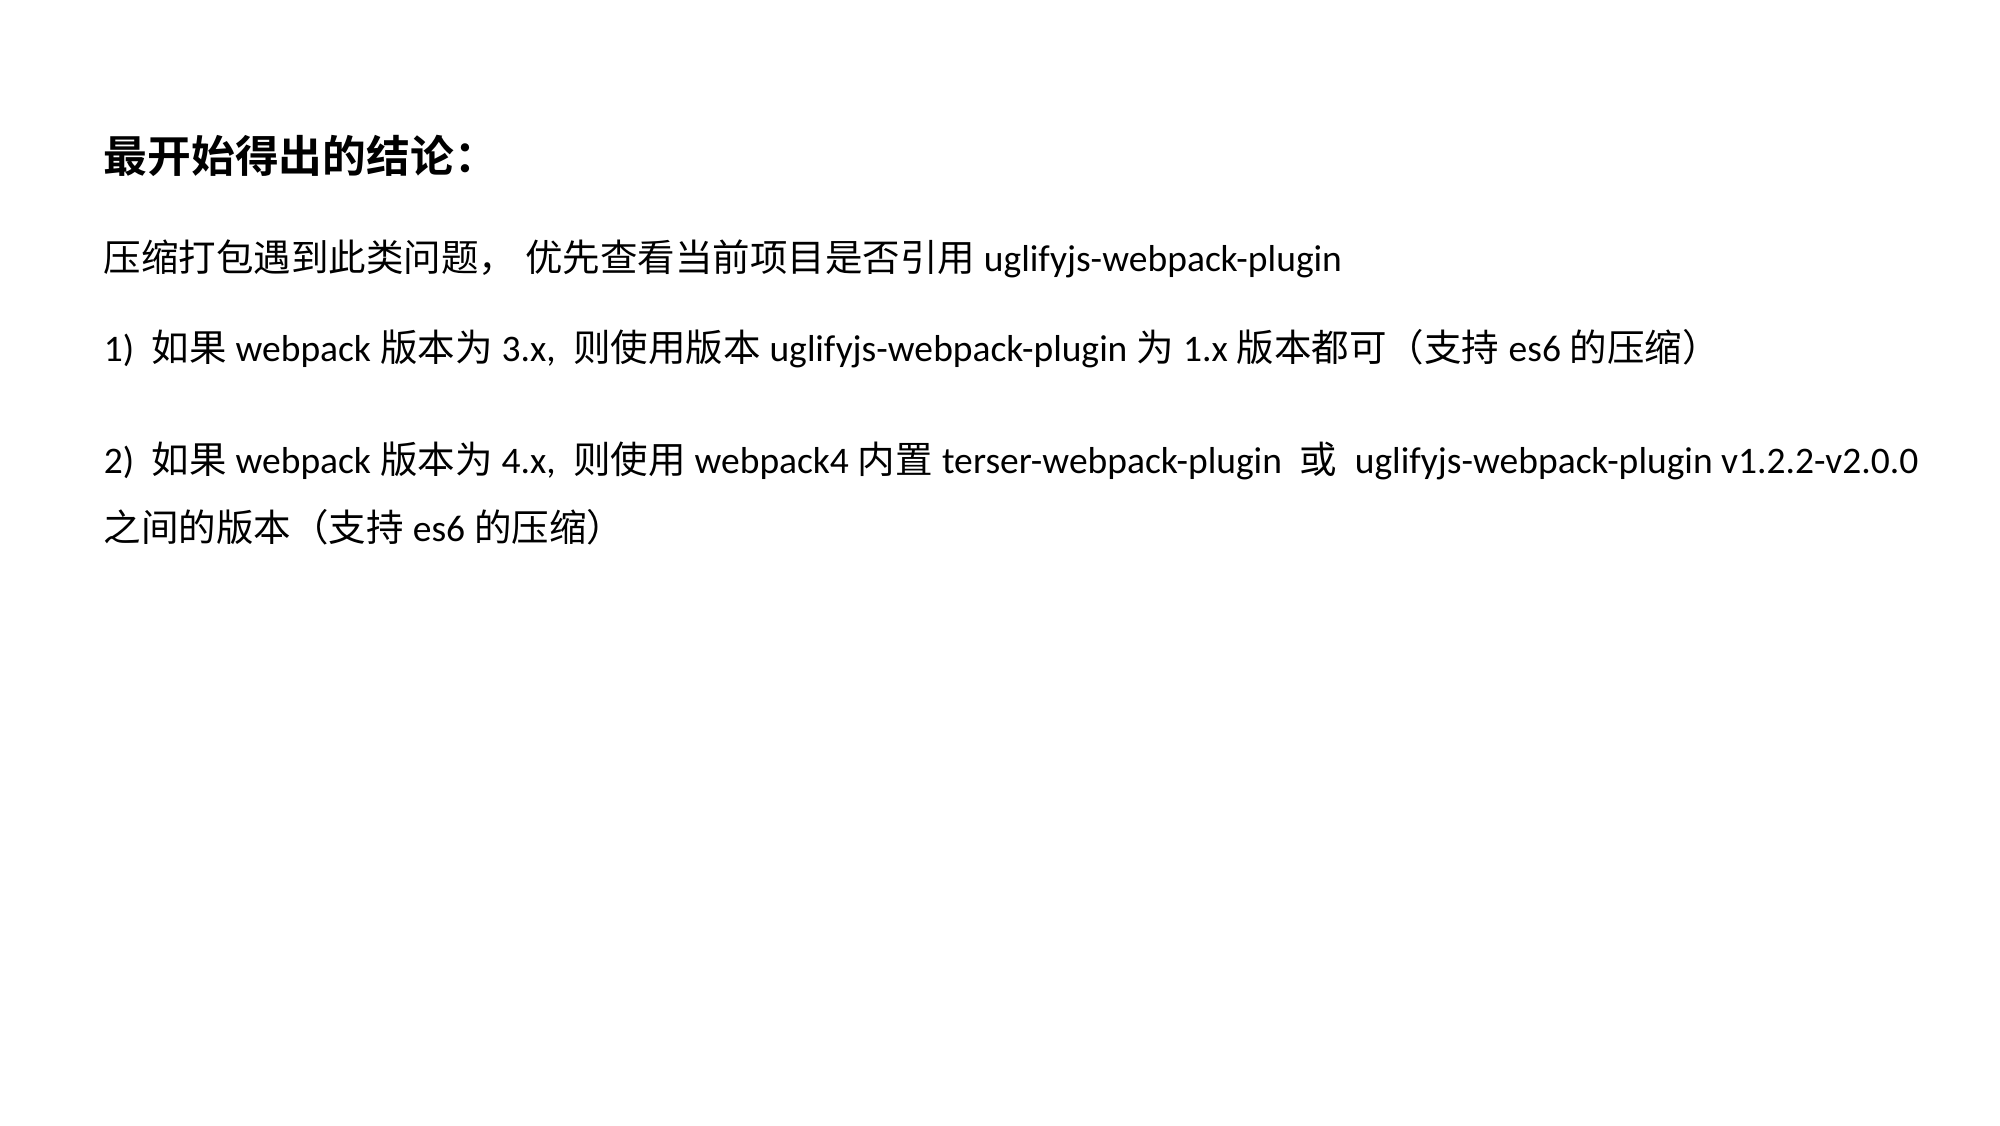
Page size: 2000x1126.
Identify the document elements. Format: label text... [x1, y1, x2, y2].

text_box 最开始得出的结论： 压缩打包遇到此类问题， 优先查看当前项目是否引用uglifyjs-webpack-plugin 1) 如果webpack版本为3.x, 则使用版本uglifyjs-webpack-plugin为1.x版本都可（支持es6的压缩） 2) 如果webpack版本为4.x, 则使用webpack4内置terser-webpack-plugin 或 uglifyjs-webpack-plugin v1.2.2-v2.0.0之间的版本（支持es6的压缩） [89, 121, 1954, 556]
